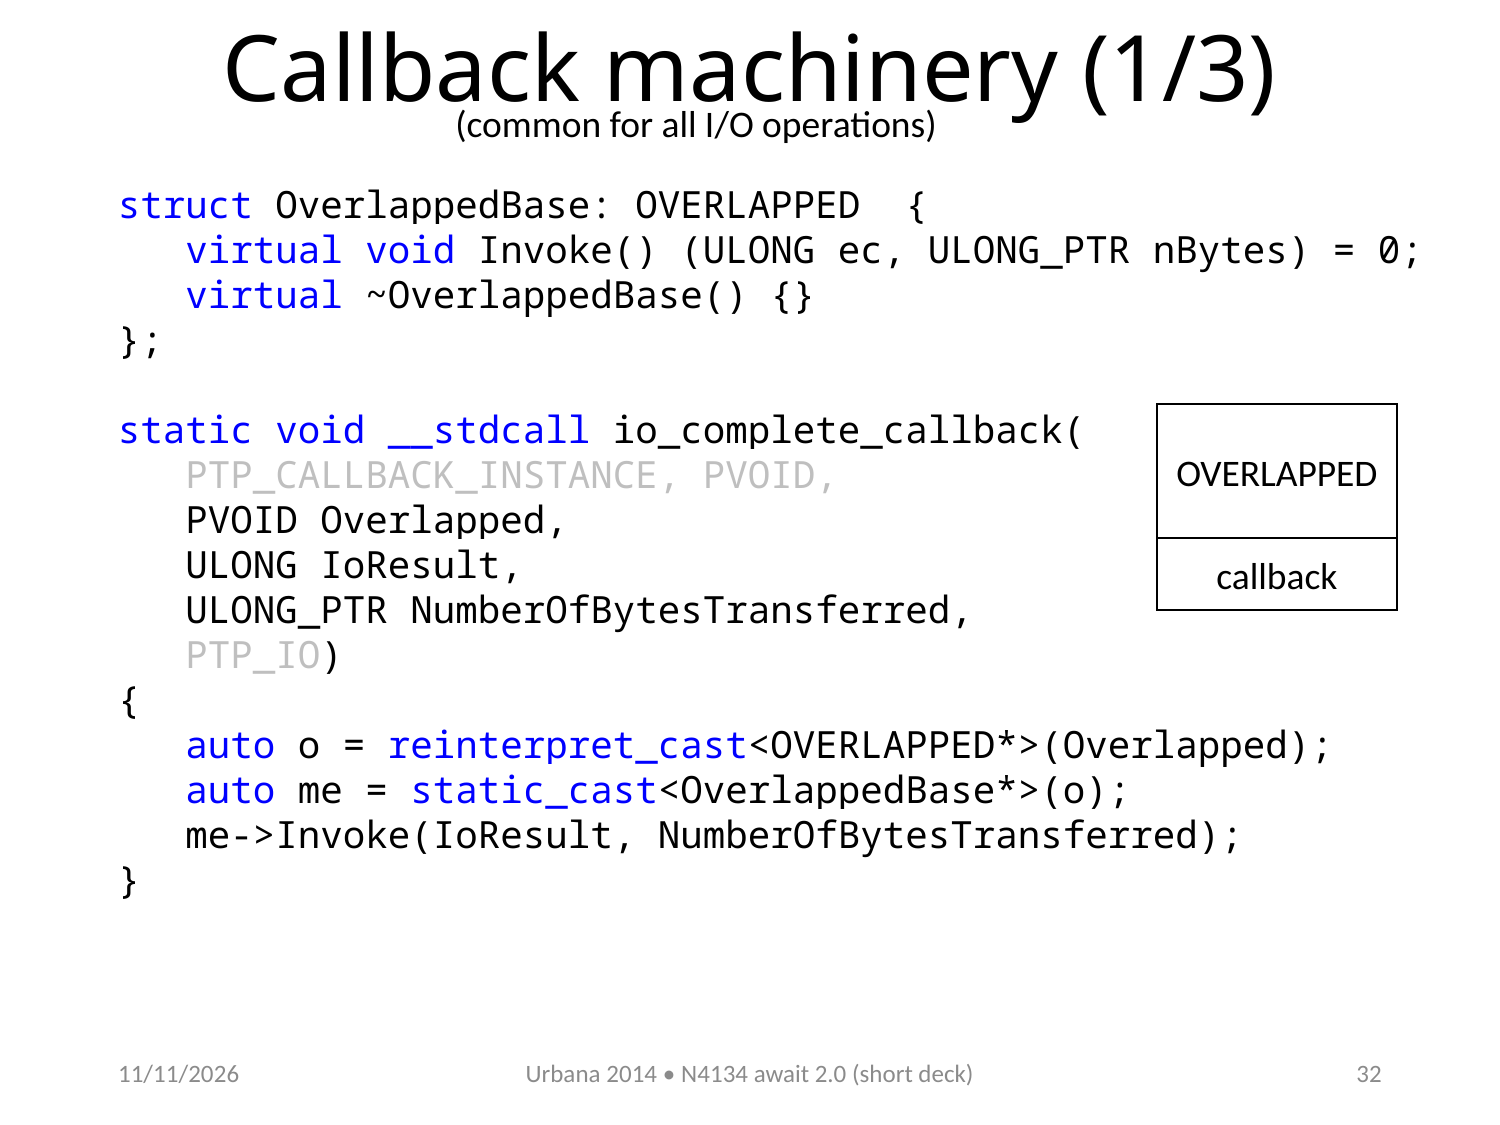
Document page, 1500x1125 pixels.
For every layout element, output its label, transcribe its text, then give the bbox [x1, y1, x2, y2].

text_box struct OverlappedBase: OVERLAPPED { virtual void Invoke() (ULONG ec, ULONG_PTR nBytes) = 0; virtual ~OverlappedBase() {} }; static void __stdcall io_complete_callback( PTP_CALLBACK_INSTANCE, PVOID, PVOID Overlapped, ULONG IoResult, ULONG_PTR NumberOfBytesTransferred, PTP_IO) { auto o = reinterpret_cast<OVERLAPPED*>(Overlapped); auto me = static_cast<OverlappedBase*>(o); me->Invoke(IoResult, NumberOfBytesTransferred); } [103, 174, 1459, 909]
footer Urbana 2014 • N4134 await 2.0 (short deck) [496, 1042, 1004, 1103]
text_box (common for all I/O operations) [440, 92, 971, 153]
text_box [1156, 403, 1397, 611]
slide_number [103, 1042, 441, 1103]
title Callback machinery (1/3) [103, 0, 1397, 154]
slide_number 32 [1059, 1042, 1397, 1103]
